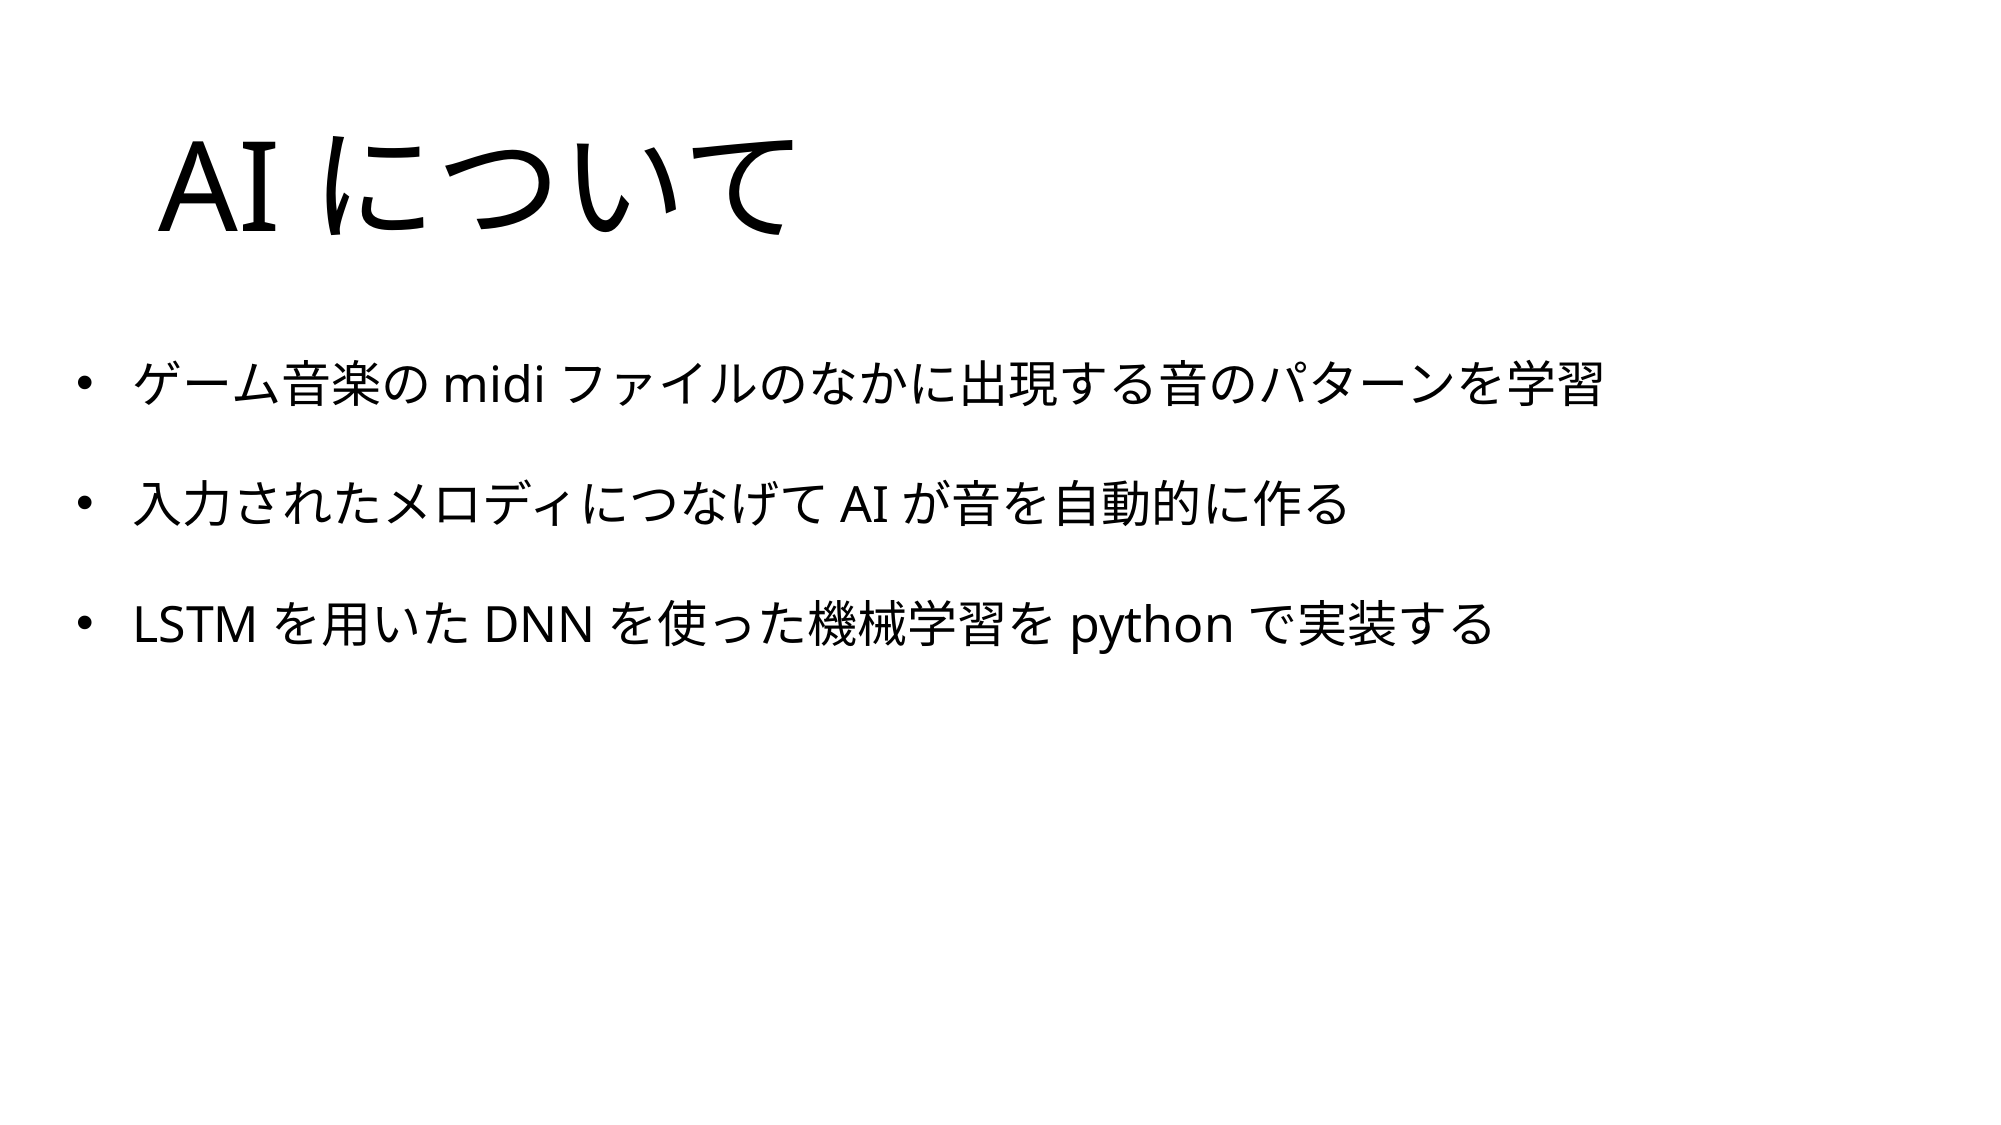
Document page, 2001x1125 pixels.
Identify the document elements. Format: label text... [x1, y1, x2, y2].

title AIについて [143, 50, 1644, 267]
text_box ゲーム音楽のmidiファイルのなかに出現する音のパターンを学習 入力されたメロディにつなげてAIが音を自動的に作る LSTMを用いたDNNを使った機械学習をpythonで実装する [61, 345, 1944, 720]
